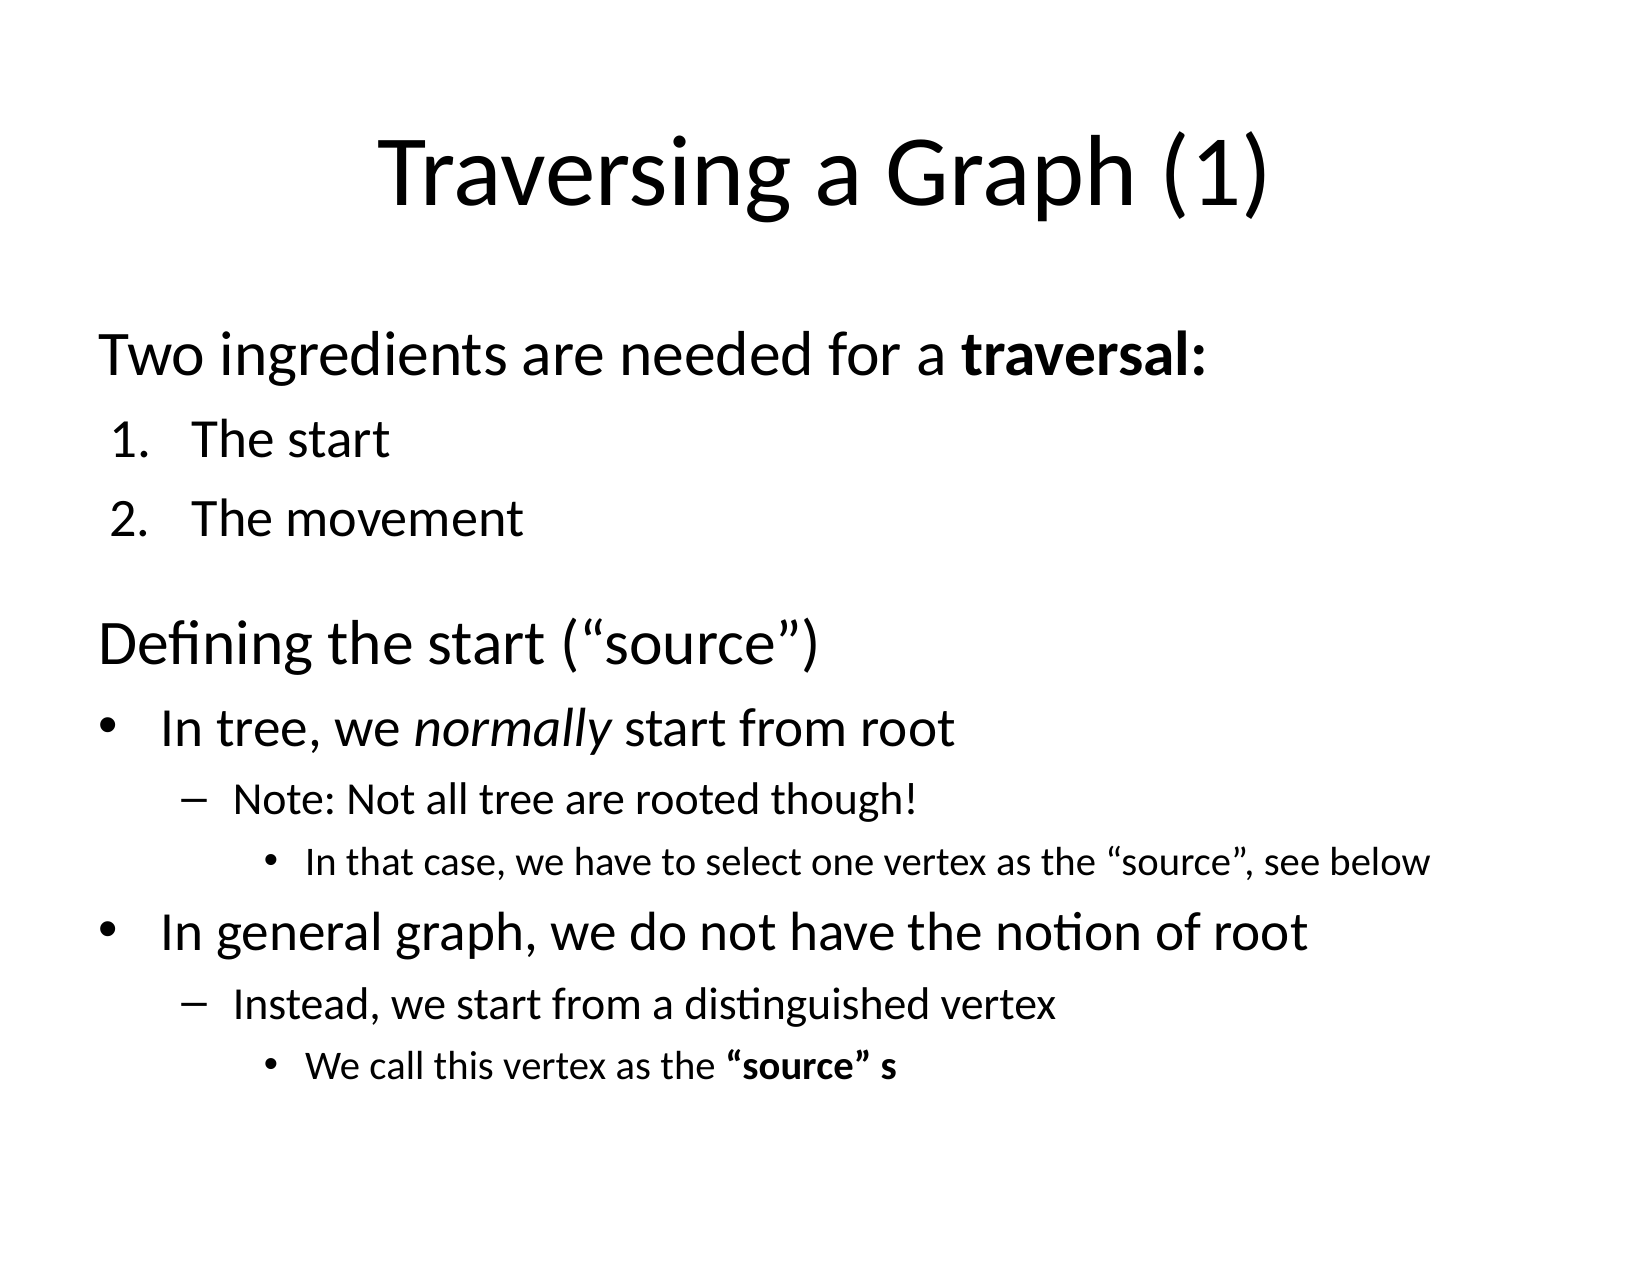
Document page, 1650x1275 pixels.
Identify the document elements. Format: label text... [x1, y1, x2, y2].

text_box Two ingredients are needed for a traversal: The start The movement Defining the start (“source”) In tree, we normally start from root Note: Not all tree are rooted though! In that case, we have to select one vertex as the “source”, see below In general graph, we do not have the notion of root Instead, we start from a distinguished vertex We call this vertex as the “source” s [96, 312, 1449, 1088]
title Traversing a Graph (1) [171, 55, 1479, 318]
